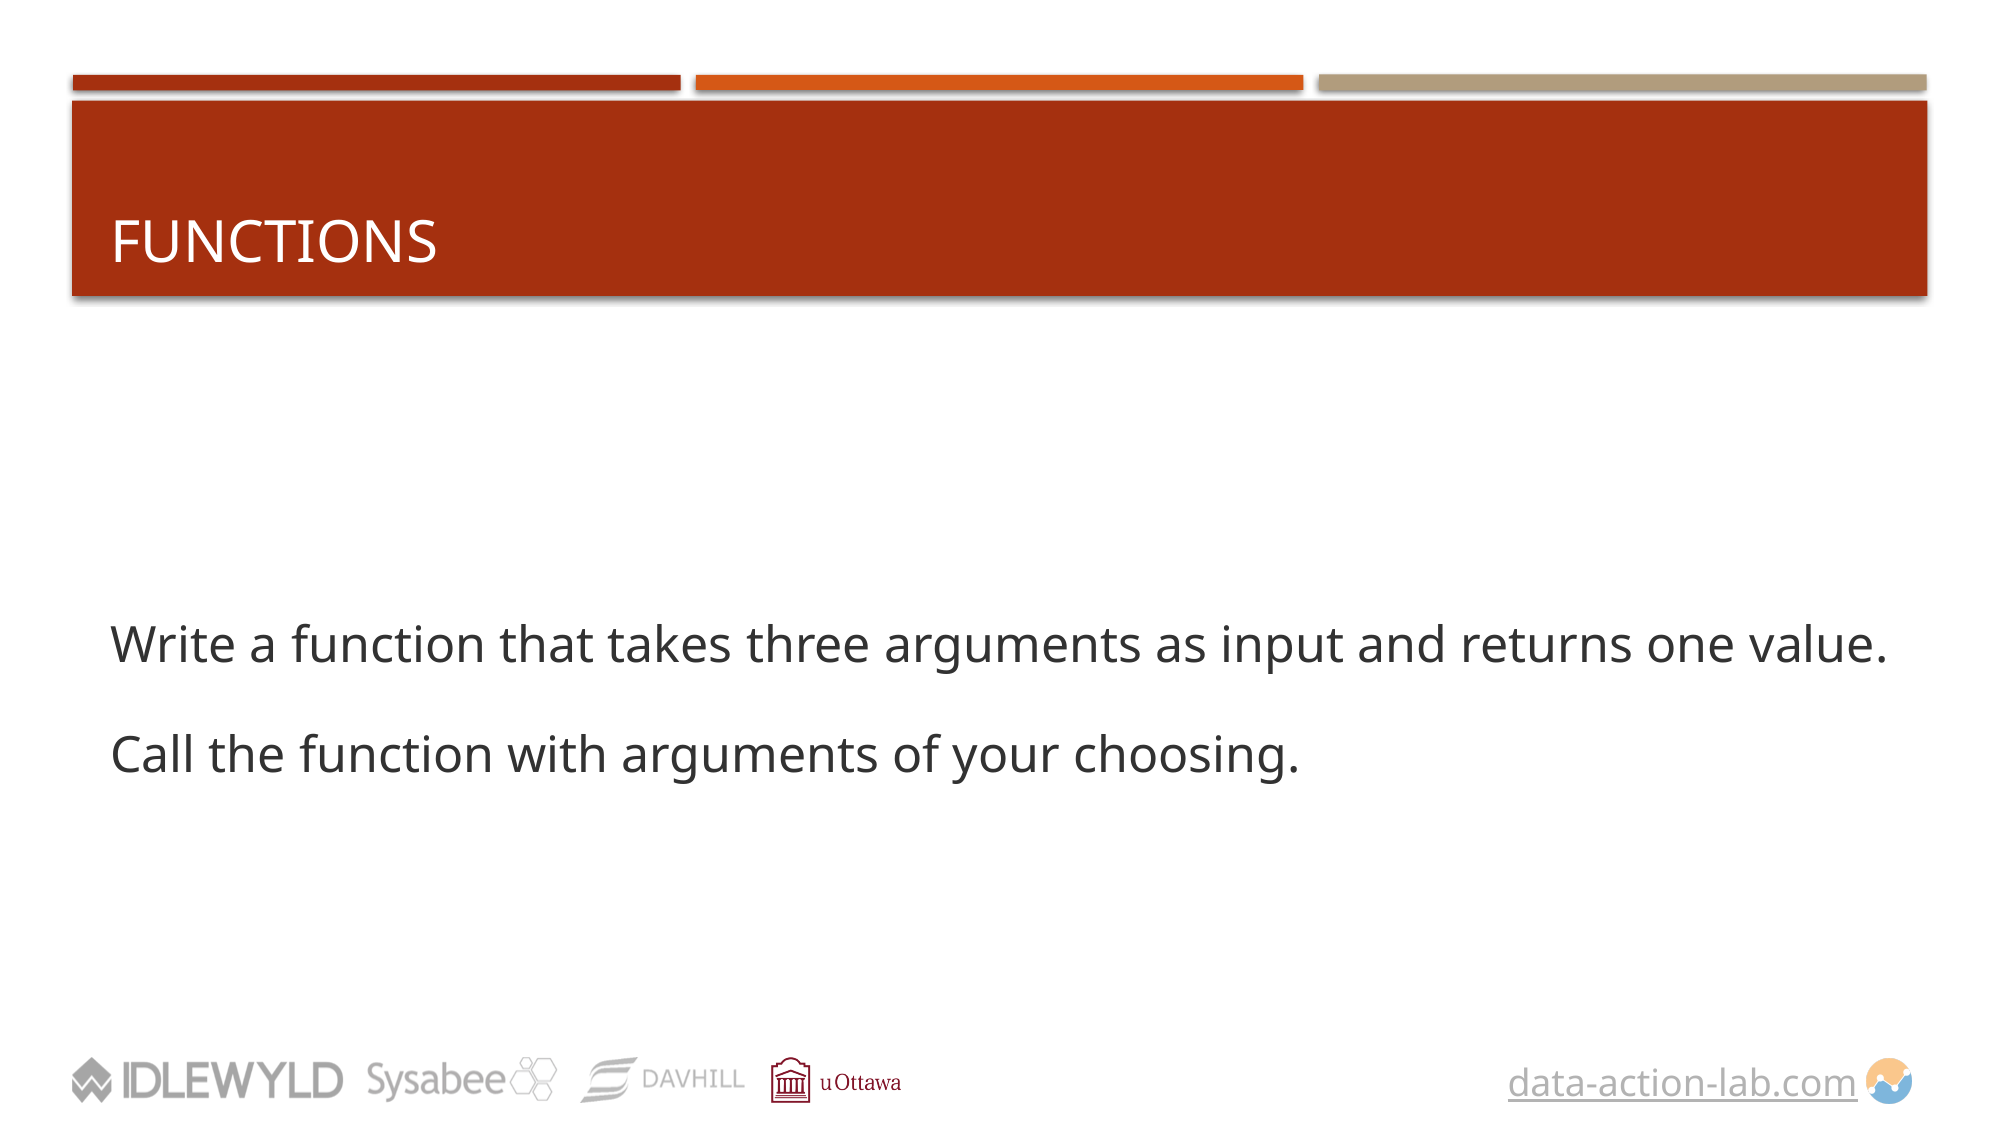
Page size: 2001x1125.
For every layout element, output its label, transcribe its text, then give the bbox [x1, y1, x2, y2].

title Functions [95, 115, 1905, 282]
list Write a function that takes three arguments as input and returns one value. Call the function with arguments of your choosing. [95, 357, 1905, 1037]
picture [72, 1057, 745, 1103]
picture [771, 1057, 901, 1103]
